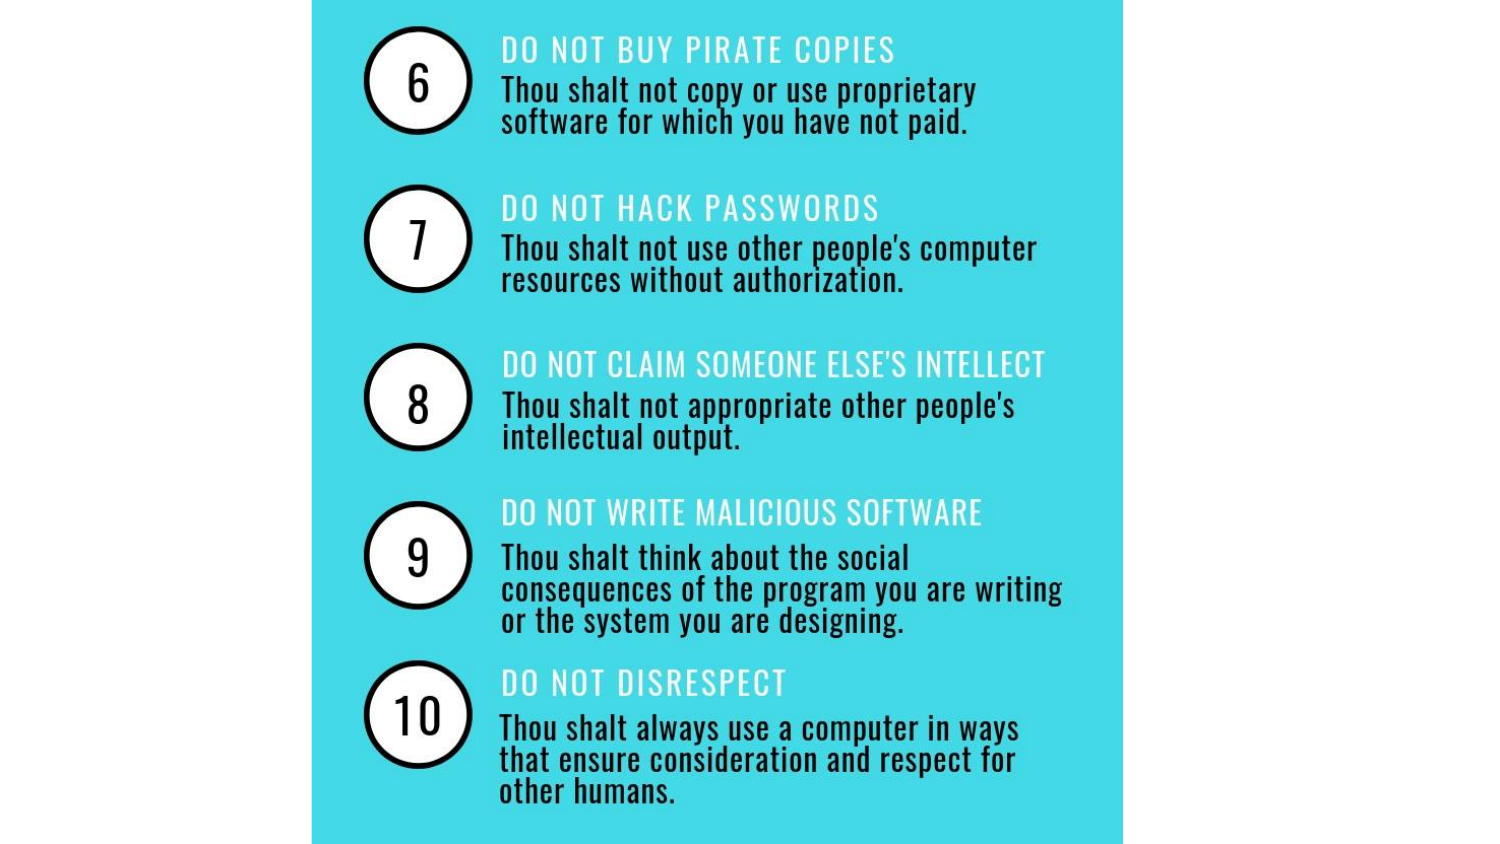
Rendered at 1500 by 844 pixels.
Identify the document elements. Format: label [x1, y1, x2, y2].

picture [311, 0, 1124, 844]
